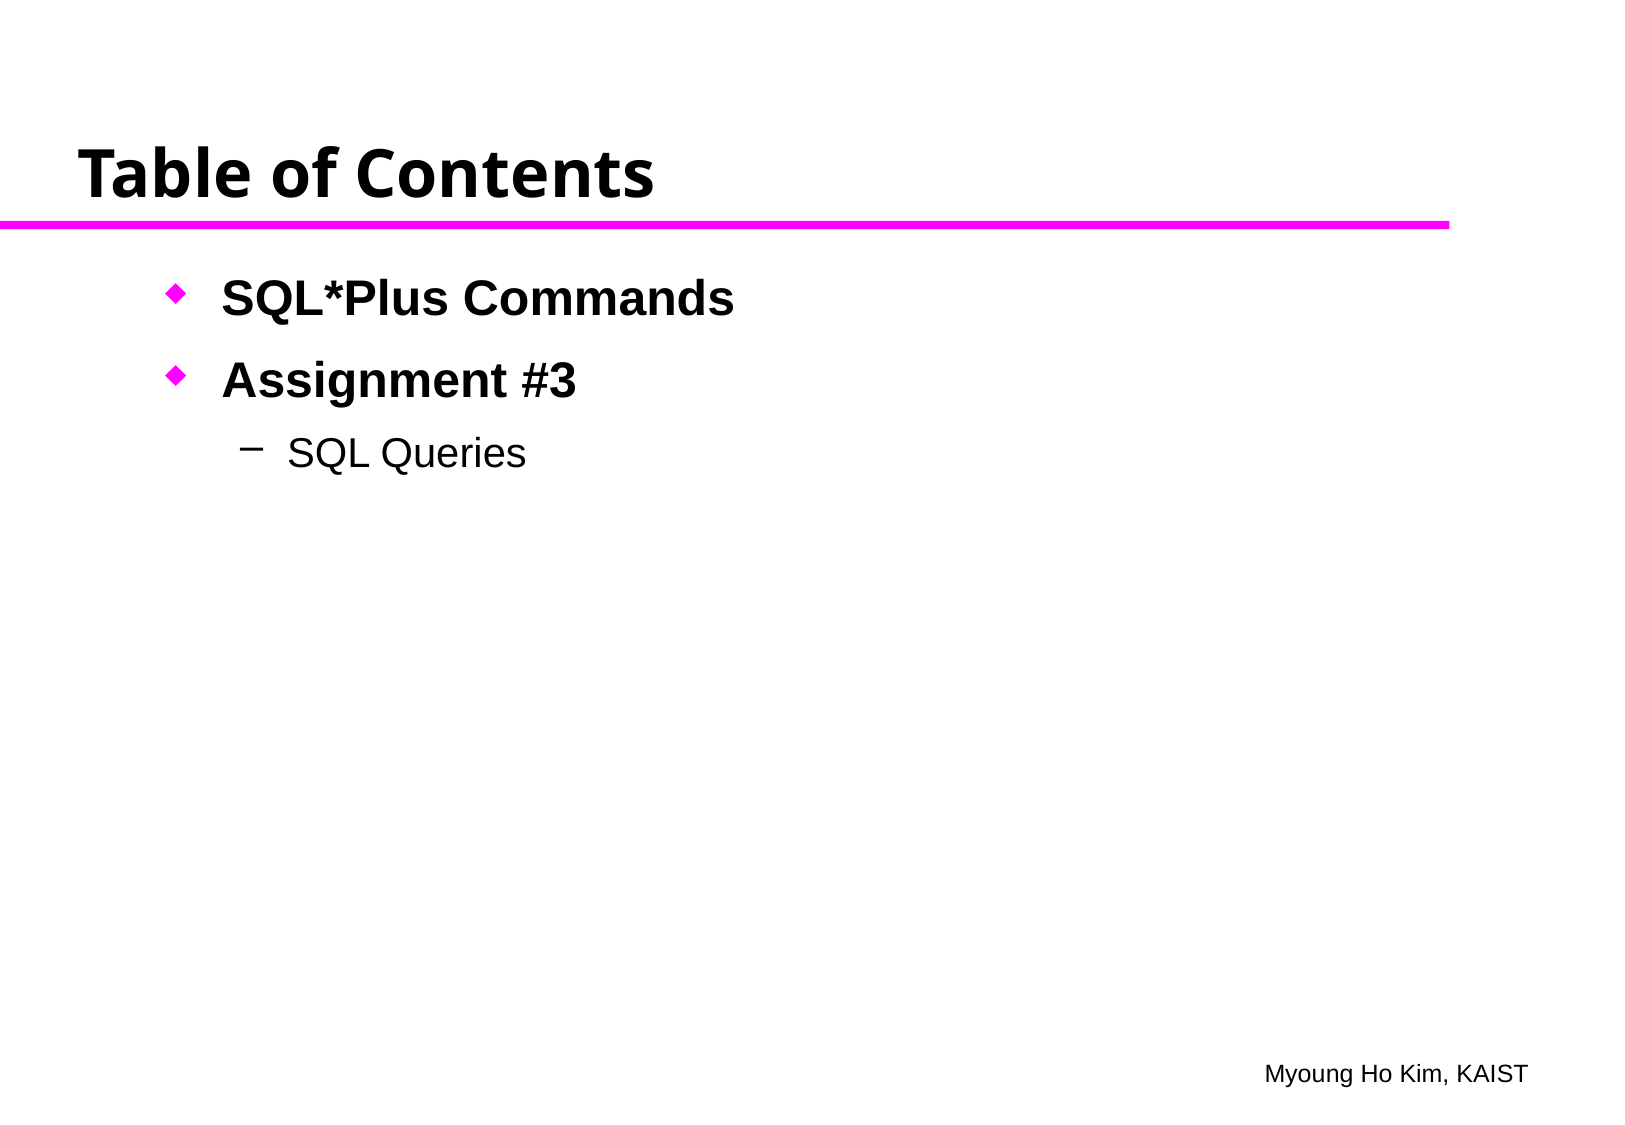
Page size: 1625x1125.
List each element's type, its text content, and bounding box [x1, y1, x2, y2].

title Table of Contents [62, 37, 1444, 219]
list SQL*Plus Commands Assignment #3 SQL Queries [149, 245, 1454, 997]
